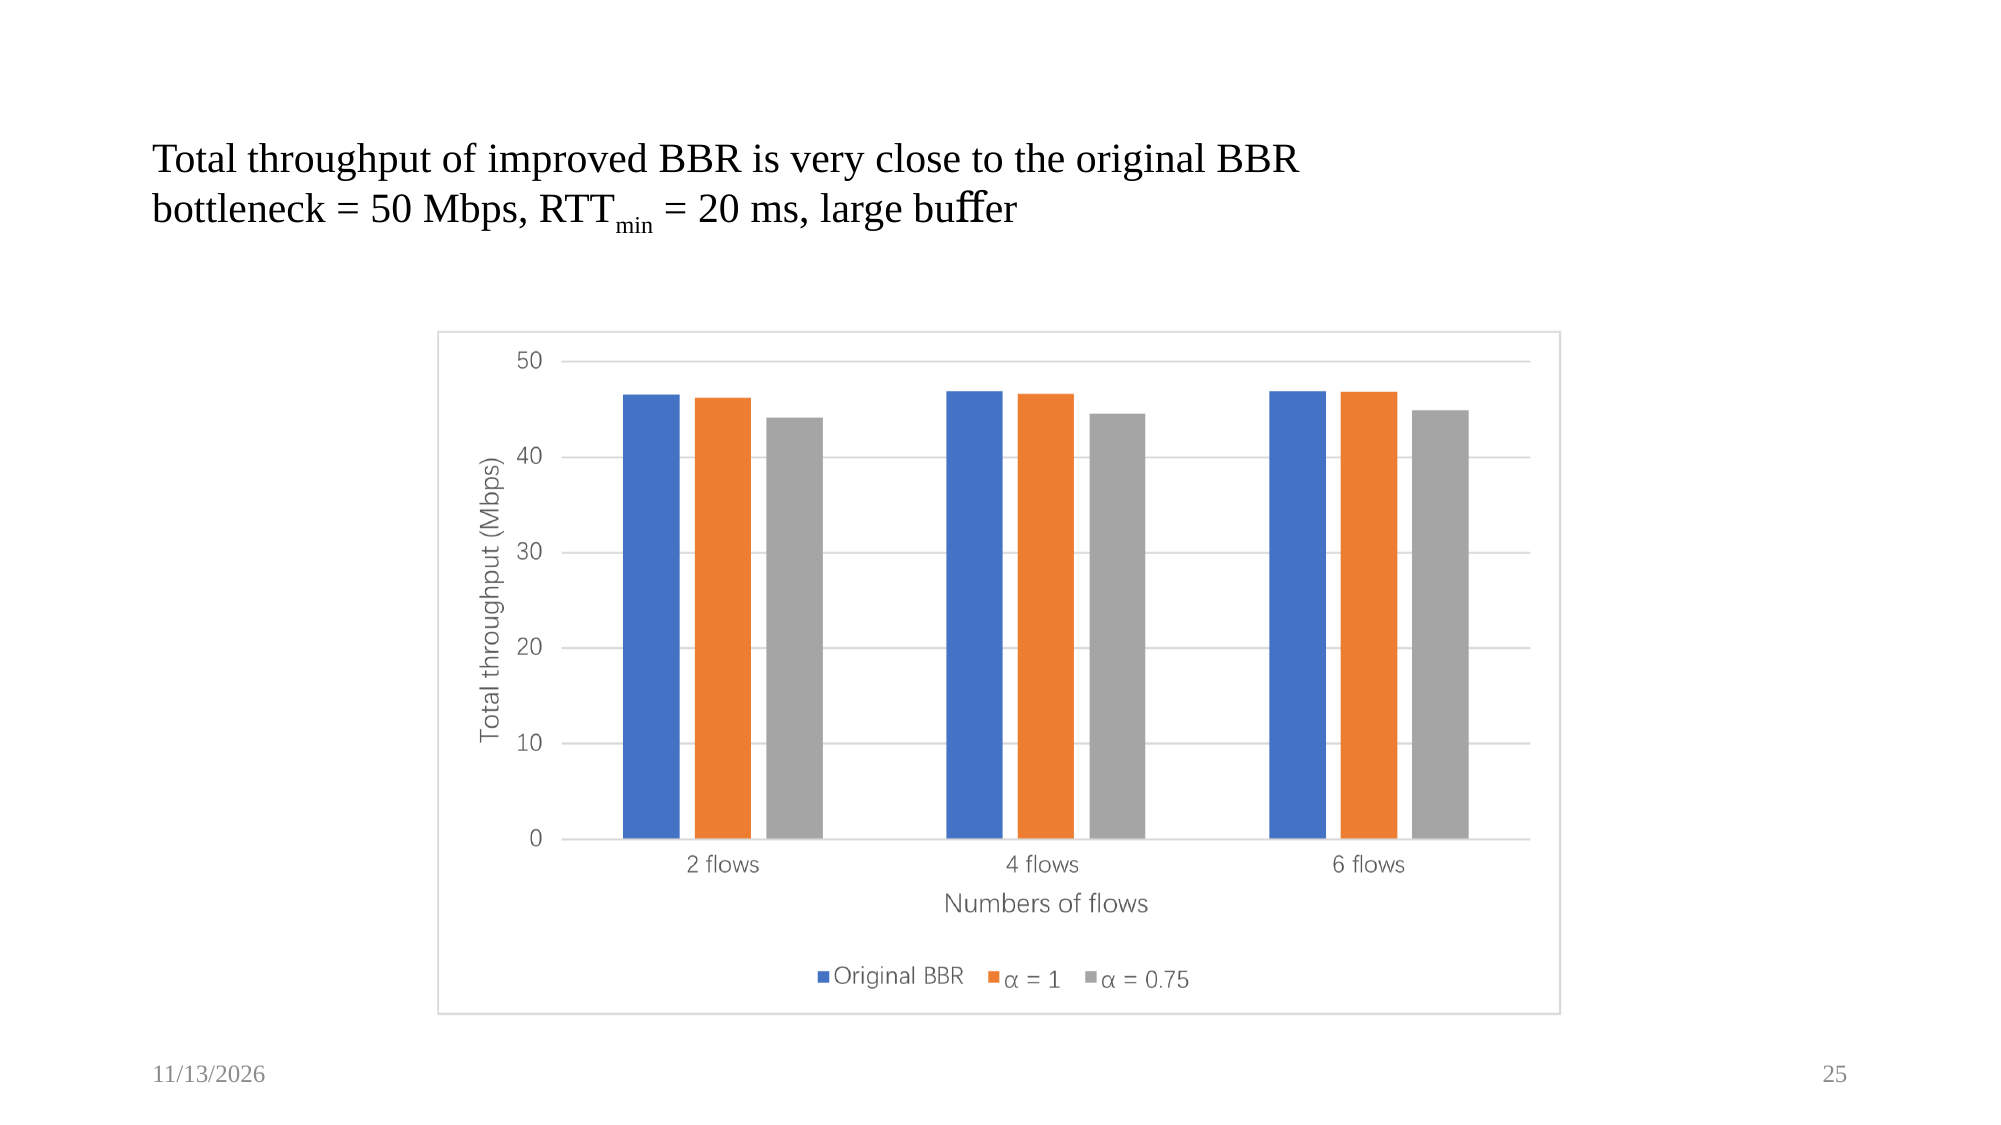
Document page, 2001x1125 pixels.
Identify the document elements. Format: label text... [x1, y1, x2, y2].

text_box Total throughput of improved BBR is very close to the original BBR bottleneck = 50 Mbps, RTTmin = 20 ms, large buﬀer [137, 123, 1863, 246]
slide_number 25 [1412, 1042, 1863, 1103]
picture [424, 310, 1576, 1043]
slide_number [137, 1042, 588, 1103]
